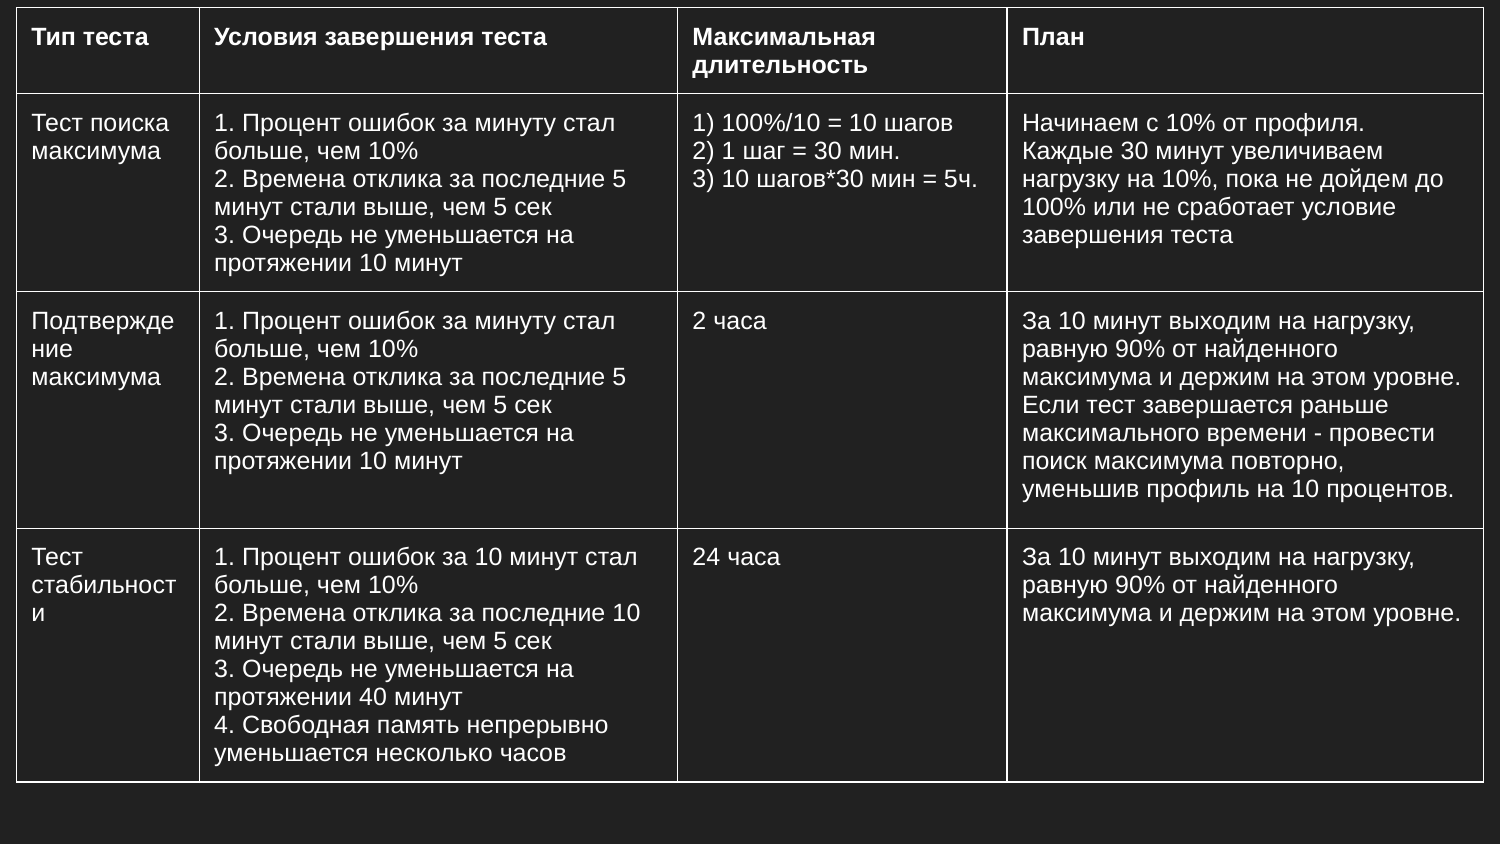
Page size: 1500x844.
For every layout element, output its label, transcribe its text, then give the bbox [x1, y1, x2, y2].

table_cell 1. Процент ошибок за 10 минут стал больше, чем 10% 2. Времена отклика за последние 10 минут стали выше, чем 5 сек 3. Очередь не уменьшается на протяжении 40 минут 4. Свободная память непрерывно уменьшается несколько часов [200, 529, 677, 781]
table_cell 1. Процент ошибок за минуту стал больше, чем 10% 2. Времена отклика за последние 5 минут стали выше, чем 5 сек 3. Очередь не уменьшается на протяжении 10 минут [200, 94, 677, 291]
table_header Максимальная длительность [678, 8, 1006, 93]
table_cell Начинаем с 10% от профиля. Каждые 30 минут увеличиваем нагрузку на 10%, пока не дойдем до 100% или не сработает условие завершения теста [1008, 94, 1483, 291]
table_cell 1) 100%/10 = 10 шагов 2) 1 шаг = 30 мин. 3) 10 шагов*30 мин = 5ч. [678, 94, 1006, 291]
table_cell Подтверждение максимума [17, 292, 199, 528]
table_header План [1008, 8, 1483, 93]
table_cell Тест стабильности [17, 529, 199, 781]
table_cell За 10 минут выходим на нагрузку, равную 90% от найденного максимума и держим на этом уровне. Если тест завершается раньше максимального времени - провести поиск максимума повторно, уменьшив профиль на 10 процентов. [1008, 292, 1483, 528]
table_cell 24 часа [678, 529, 1006, 781]
table_cell Тест поиска максимума [17, 94, 199, 291]
table_cell За 10 минут выходим на нагрузку, равную 90% от найденного максимума и держим на этом уровне. [1008, 529, 1483, 781]
table_header Тип теста [17, 8, 199, 93]
table_cell 2 часа [678, 292, 1006, 528]
table_header Условия завершения теста [200, 8, 677, 93]
table_cell 1. Процент ошибок за минуту стал больше, чем 10% 2. Времена отклика за последние 5 минут стали выше, чем 5 сек 3. Очередь не уменьшается на протяжении 10 минут [200, 292, 677, 528]
